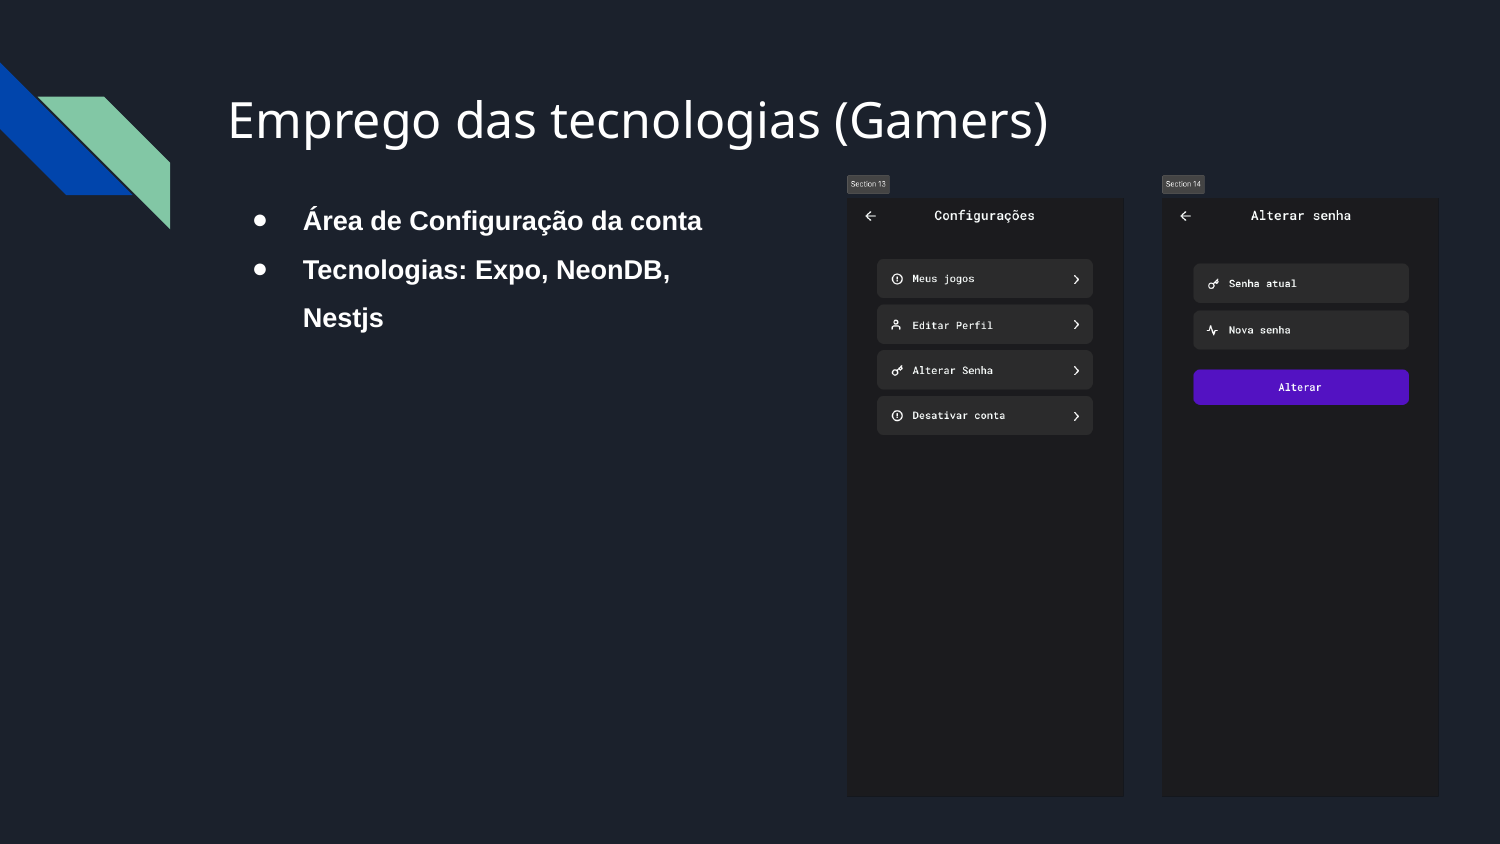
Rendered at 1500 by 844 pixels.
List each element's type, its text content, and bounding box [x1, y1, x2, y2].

picture [820, 171, 1464, 822]
title Emprego das tecnologias (Gamers) [212, 64, 1368, 215]
list Área de Configuração da conta Tecnologias: Expo, NeonDB, Nestjs [212, 172, 739, 799]
